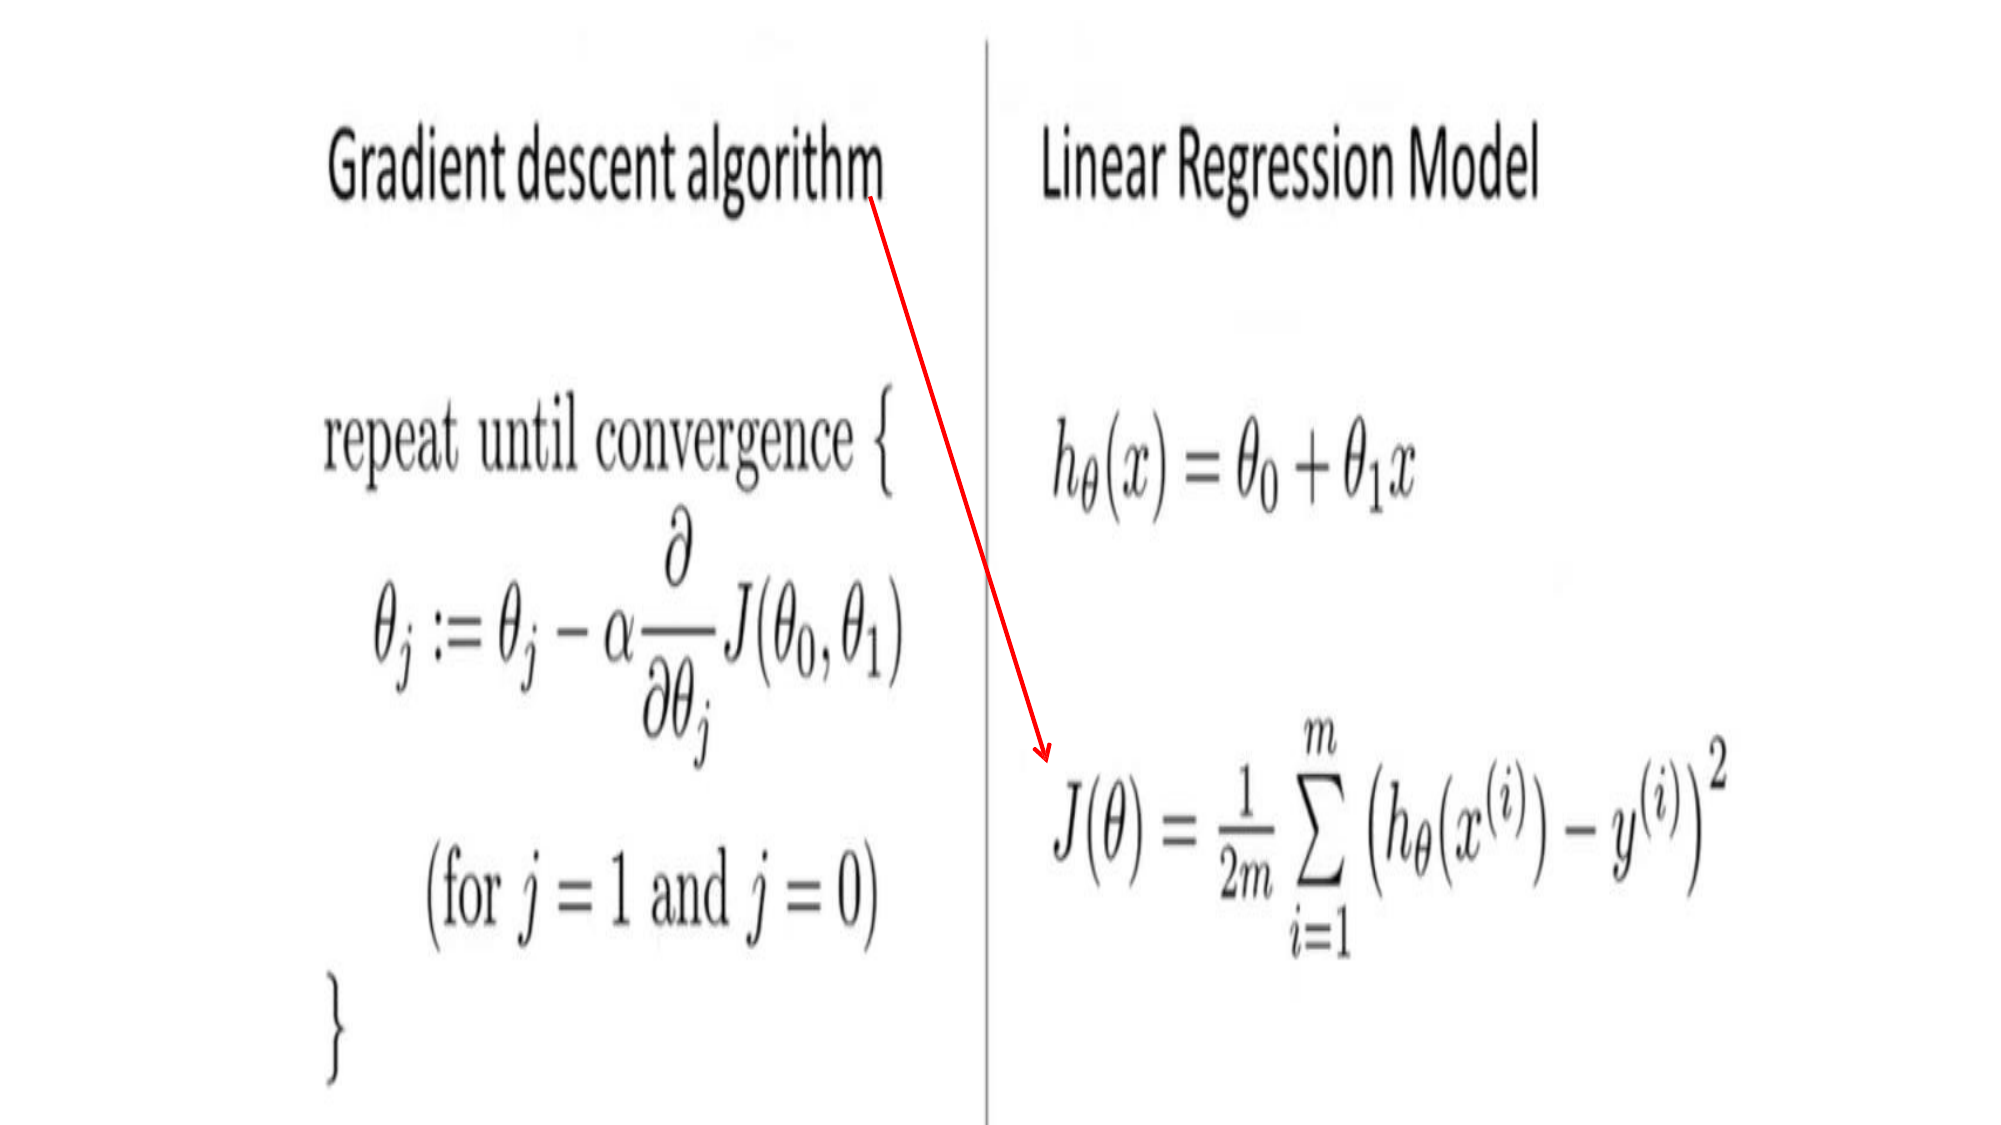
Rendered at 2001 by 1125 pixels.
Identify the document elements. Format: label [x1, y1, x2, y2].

text_box [315, 20, 1741, 1125]
